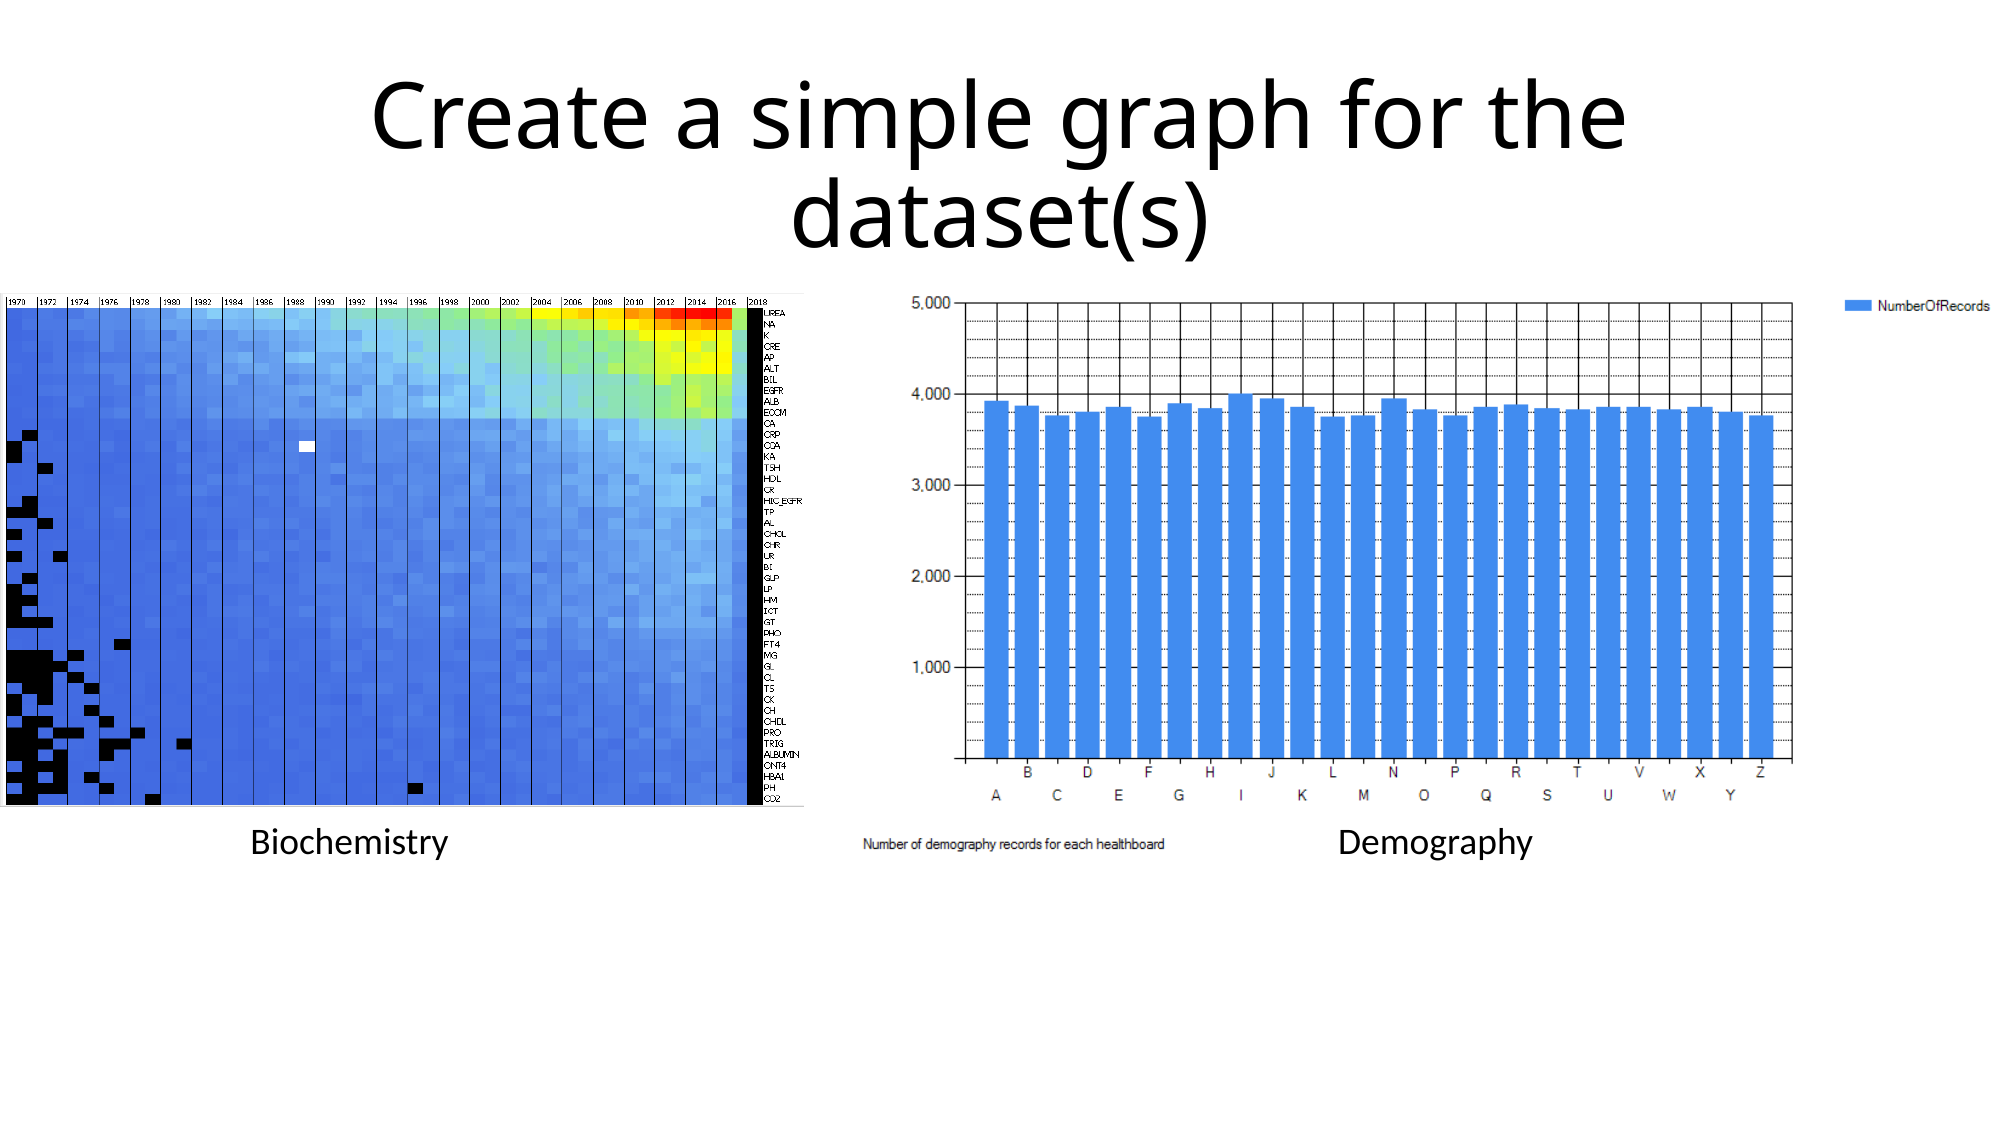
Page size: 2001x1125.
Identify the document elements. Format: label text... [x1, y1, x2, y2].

text_box Biochemistry [235, 809, 464, 870]
picture [857, 277, 2000, 871]
picture [0, 293, 804, 807]
title Create a simple graph for the dataset(s) [137, 59, 1863, 278]
